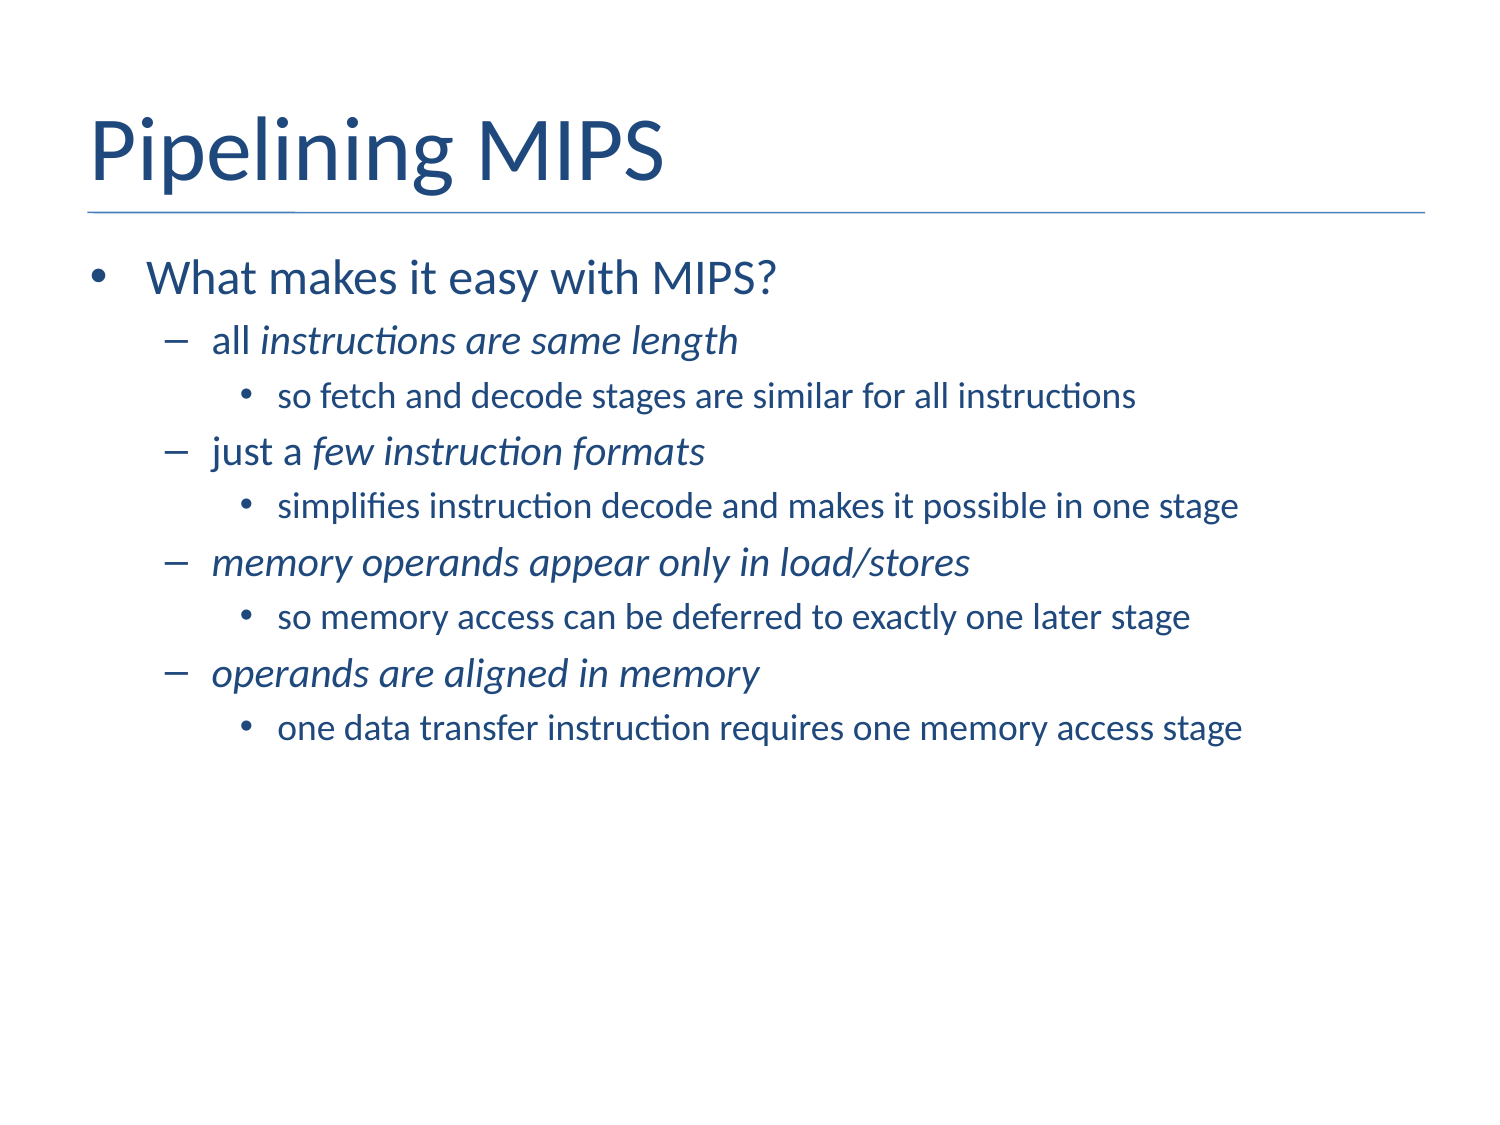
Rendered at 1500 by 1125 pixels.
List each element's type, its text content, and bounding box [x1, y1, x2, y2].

list What makes it easy with MIPS? all instructions are same length so fetch and decode stages are similar for all instructions just a few instruction formats simplifies instruction decode and makes it possible in one stage memory operands appear only in load/stores so memory access can be deferred to exactly one later stage operands are aligned in memory one data transfer instruction requires one memory access stage [74, 237, 1351, 913]
title Pipelining MIPS [74, 62, 1426, 226]
